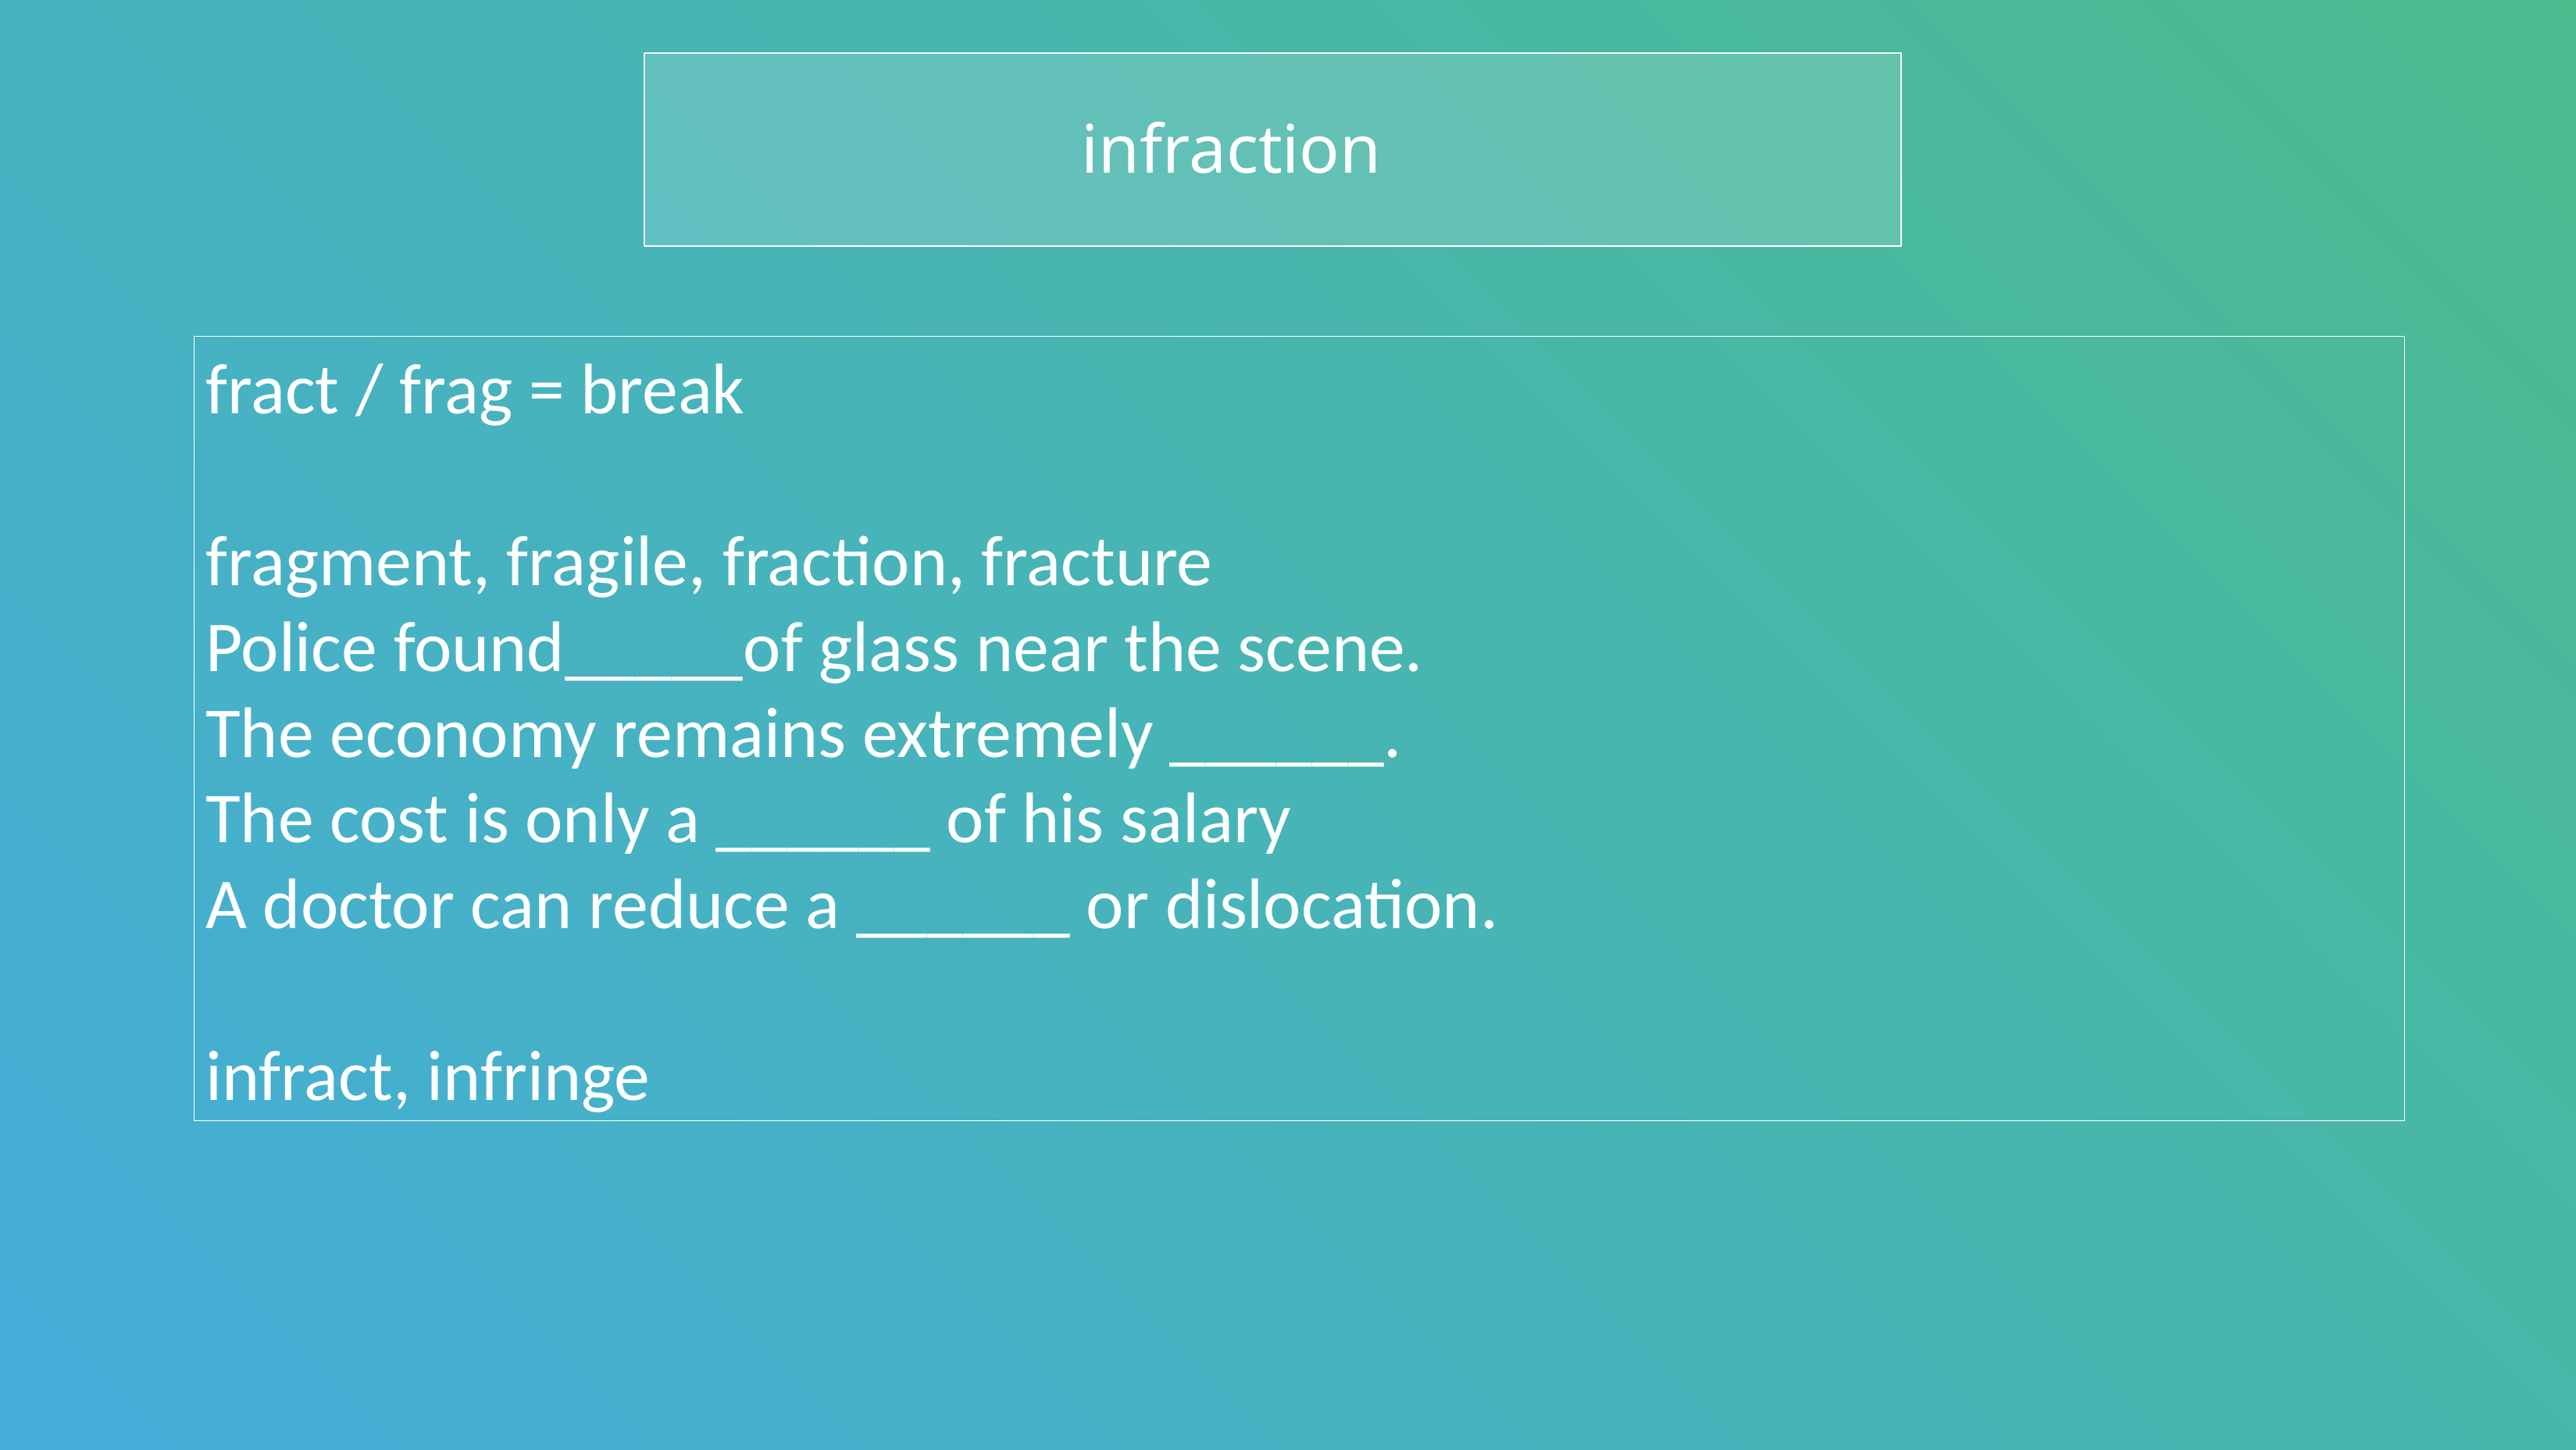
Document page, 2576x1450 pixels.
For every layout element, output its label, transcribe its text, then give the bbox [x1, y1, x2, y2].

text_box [644, 53, 1903, 247]
text_box fract / frag = break fragment, fragile, fraction, fracture Police found_____of glass near the scene. The economy remains extremely ______. The cost is only a ______ of his salary A doctor can reduce a ______ or dislocation. infract, infringe [194, 336, 2405, 1121]
